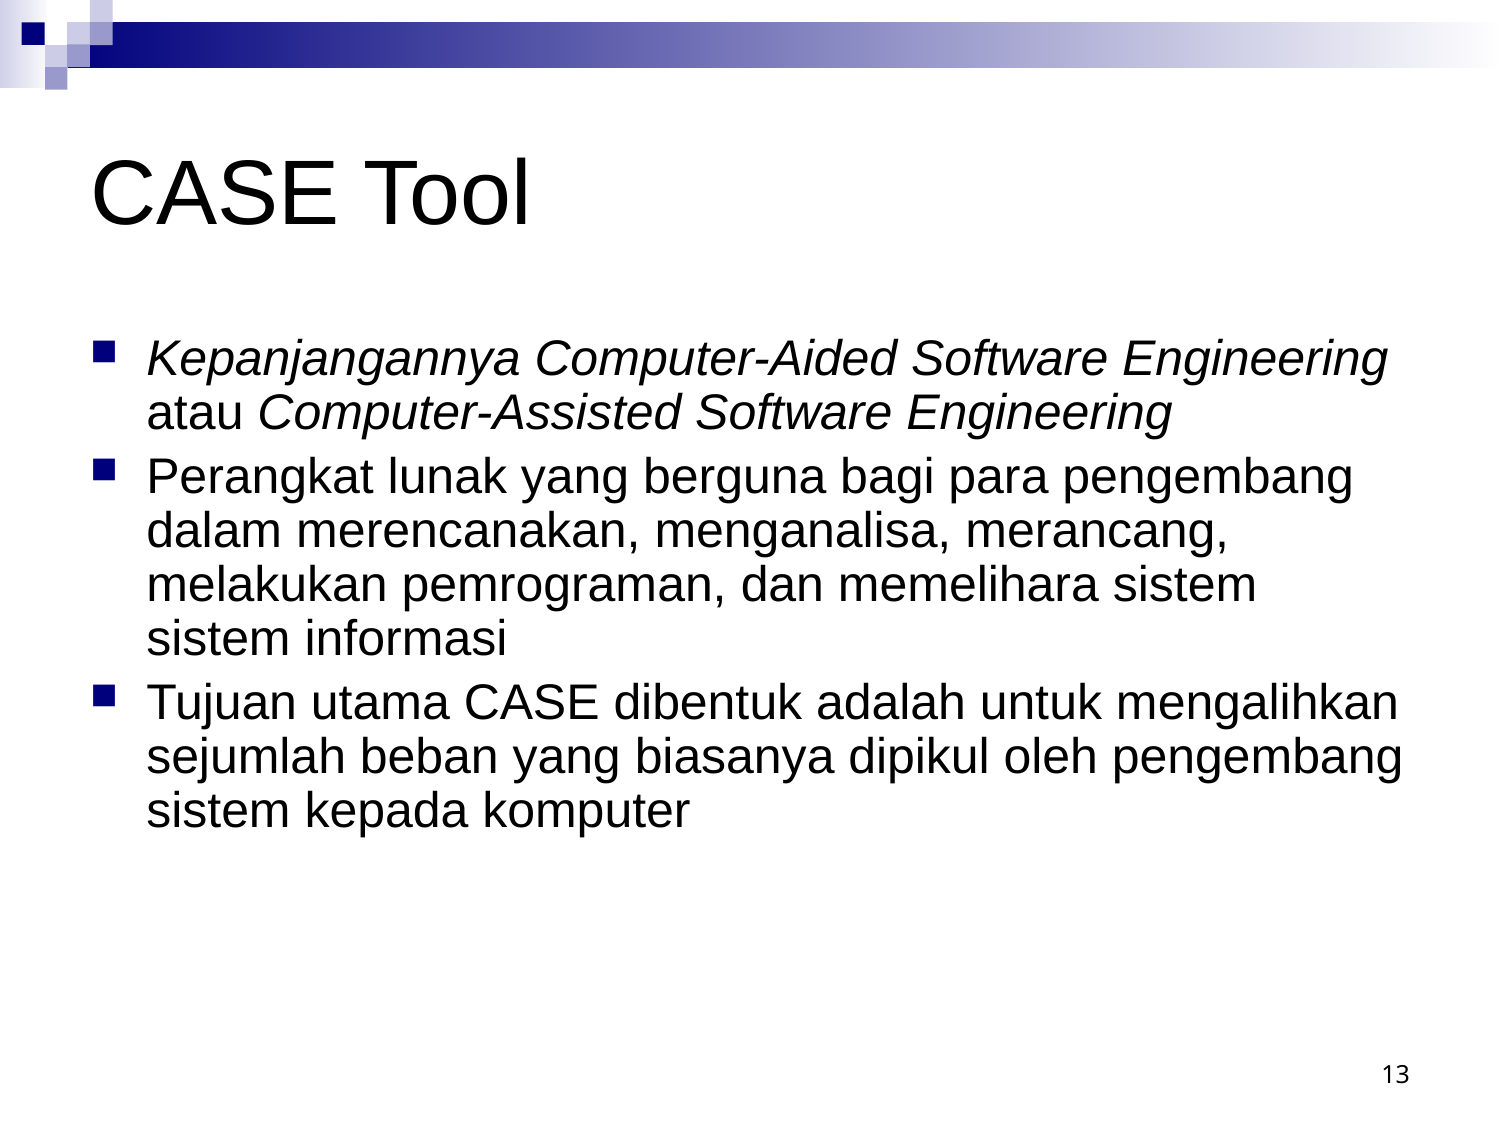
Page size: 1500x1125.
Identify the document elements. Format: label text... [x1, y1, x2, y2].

slide_number 13 [1074, 1024, 1426, 1101]
list Kepanjangannya Computer-Aided Software Engineering atau Computer-Assisted Software Engineering Perangkat lunak yang berguna bagi para pengembang dalam merencanakan, menganalisa, merancang, melakukan pemrograman, dan memelihara sistem sistem informasi Tujuan utama CASE dibentuk adalah untuk mengalihkan sejumlah beban yang biasanya dipikul oleh pengembang sistem kepada komputer [74, 324, 1426, 963]
title CASE Tool [74, 74, 1426, 301]
